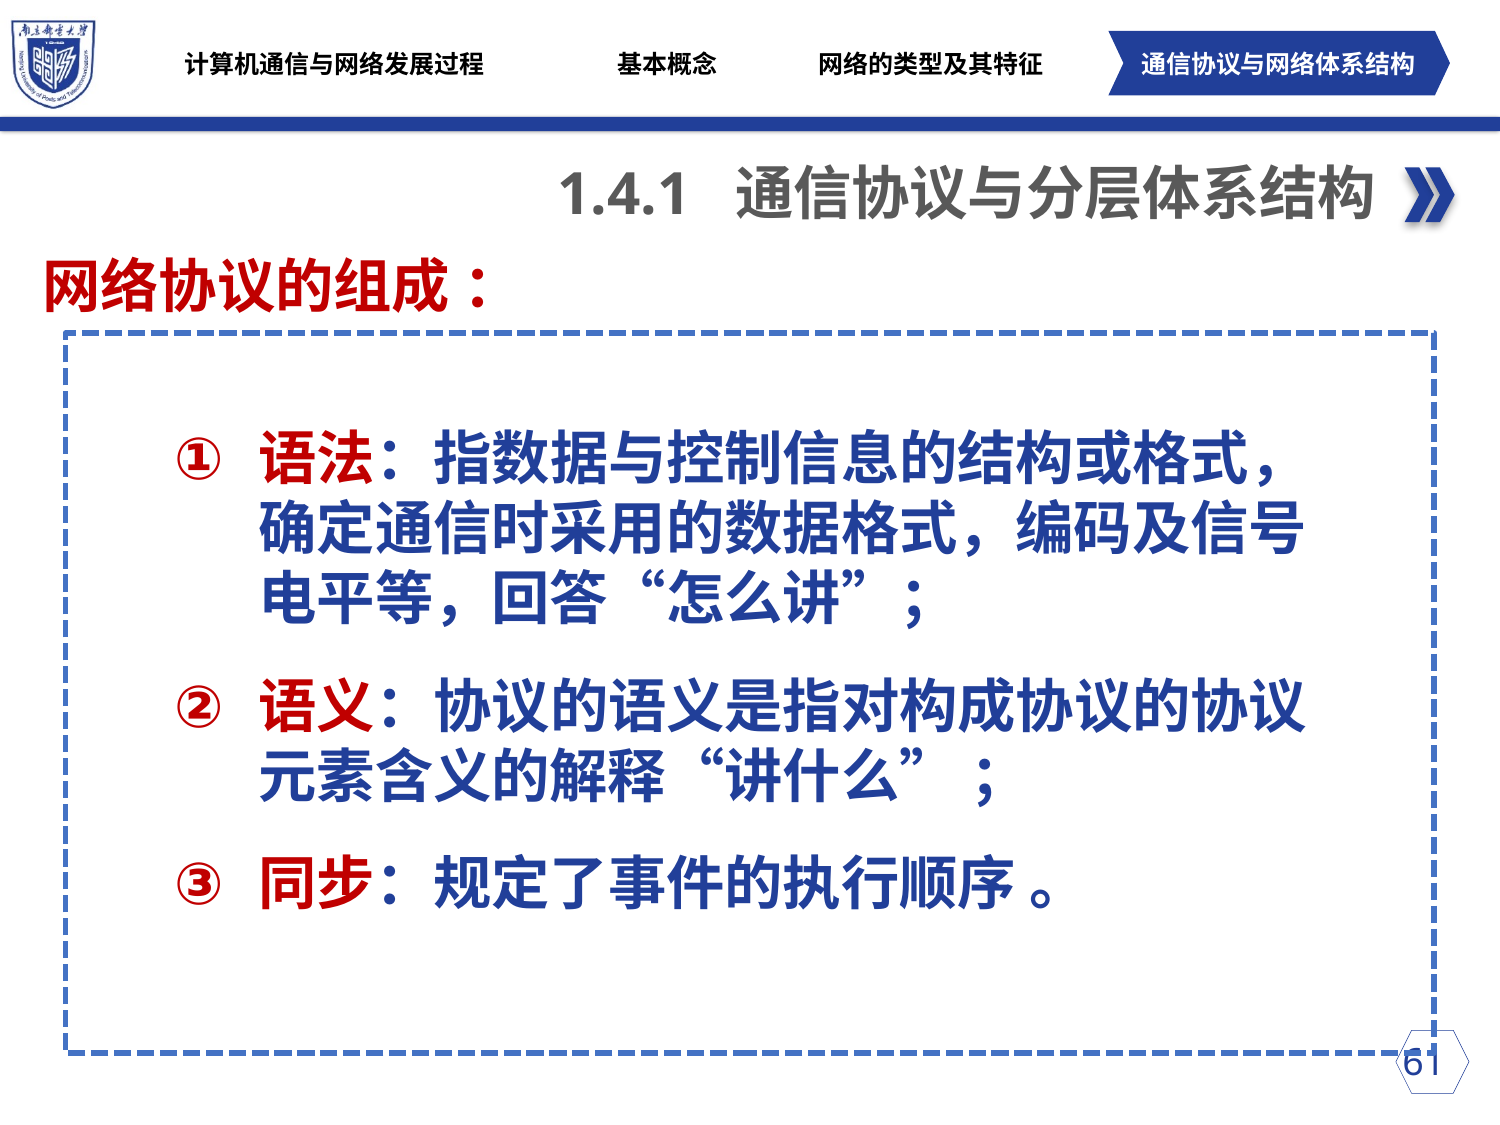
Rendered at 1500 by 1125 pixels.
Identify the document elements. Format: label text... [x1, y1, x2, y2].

text_box 通信协议与网络体系结构 [1090, 48, 1467, 79]
text_box 语法：指数据与控制信息的结构或格式，确定通信时采用的数据格式，编码及信号电平等，回答“怎么讲”； 语义：协议的语义是指对构成协议的协议元素含义的解释“讲什么” ； 同步：规定了事件的执行顺序 。 [159, 413, 1327, 1006]
text_box 网络协议的组成 ： [0, 241, 649, 327]
text_box [1106, 29, 1445, 48]
text_box 计算机通信与网络发展过程 [170, 48, 510, 79]
text_box 1.4.1 通信协议与分层体系结构 [347, 148, 1391, 234]
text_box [1404, 167, 1455, 223]
text_box 基本概念 [559, 48, 777, 79]
text_box 61 [1363, 1030, 1494, 1092]
text_box [0, 116, 1500, 132]
text_box [65, 333, 1435, 1053]
picture [0, 16, 108, 110]
text_box 网络的类型及其特征 [806, 48, 1055, 79]
text_box [1106, 79, 1444, 97]
